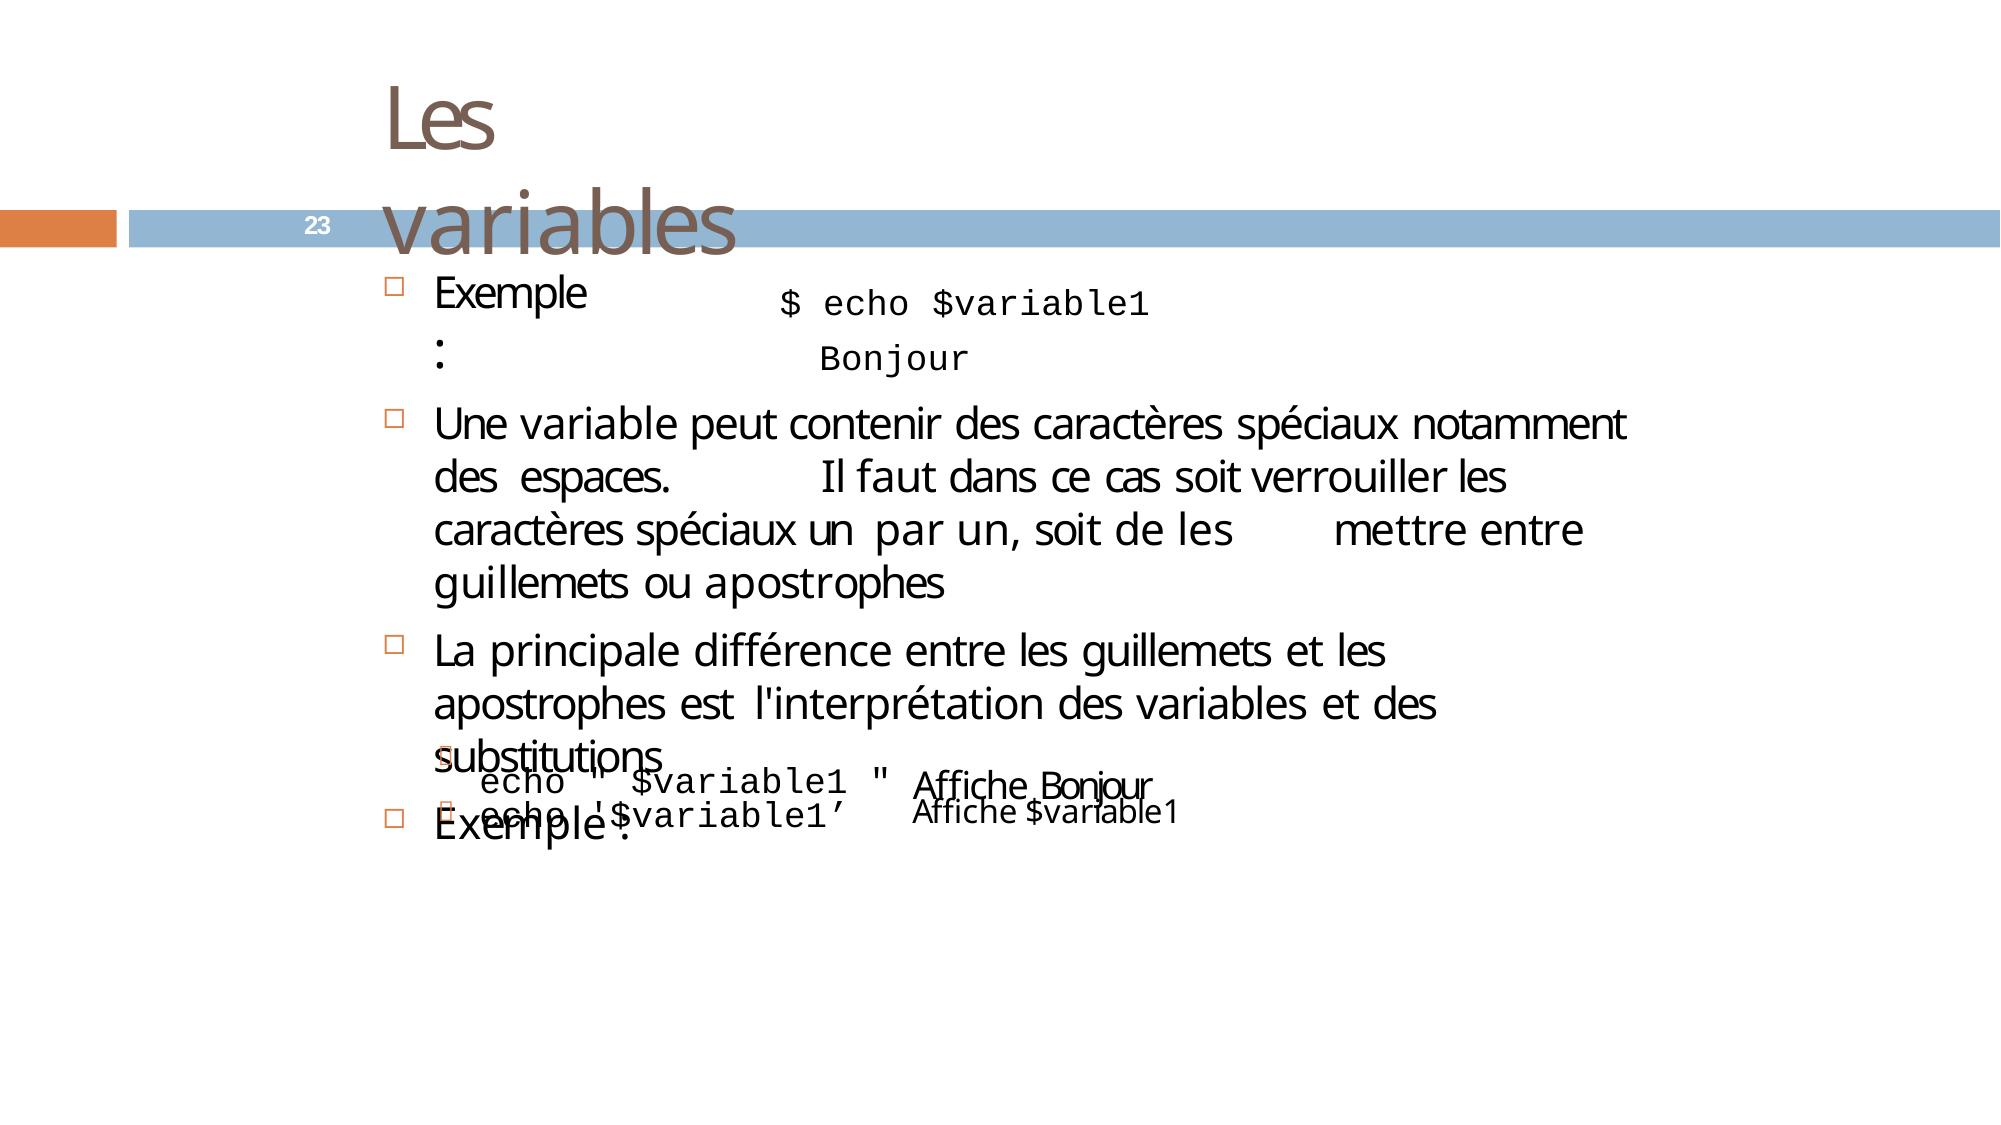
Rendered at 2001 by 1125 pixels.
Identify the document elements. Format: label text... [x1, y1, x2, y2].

text_box Une variable peut contenir des caractères spéciaux notamment des espaces. Il faut dans ce cas soit verrouiller les caractères spéciaux un par un, soit de les mettre entre guillemets ou apostrophes La principale différence entre les guillemets et les apostrophes est l'interprétation des variables et des substitutions Exemple : [380, 393, 1653, 849]
title Les variables [381, 58, 846, 273]
text_box echo '$variable1’ [477, 788, 853, 835]
text_box echo " $variable1 " Affiche Bonjour [473, 725, 1186, 807]
text_box Exemple : [381, 262, 610, 379]
text_box Affiche $variable1 [910, 788, 1453, 831]
text_box 23 [302, 206, 333, 240]
text_box $ echo $variable1 Bonjour [778, 265, 1155, 378]
text_box   [436, 736, 461, 827]
